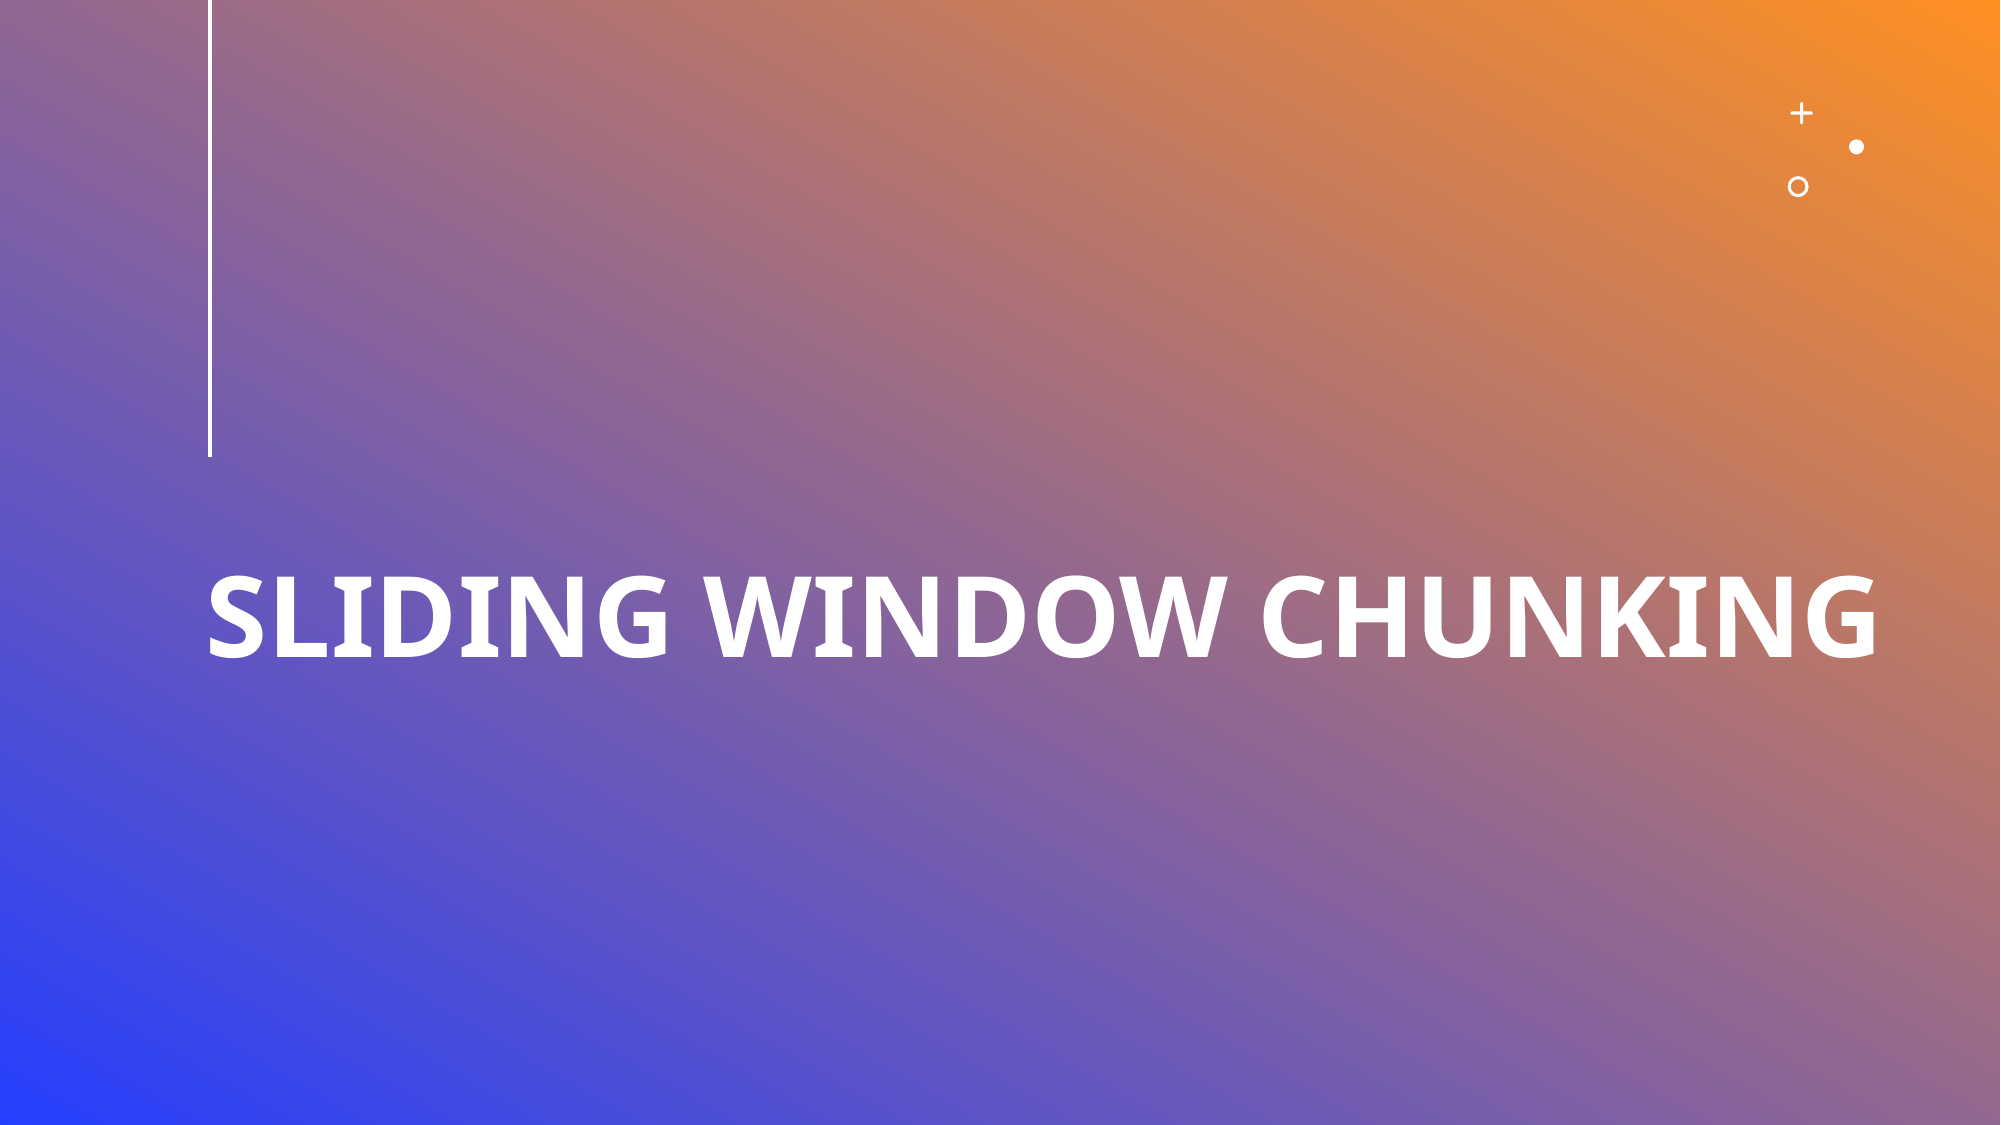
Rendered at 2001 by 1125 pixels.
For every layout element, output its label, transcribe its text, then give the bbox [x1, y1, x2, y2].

title Sliding Window Chunking [205, 522, 1896, 827]
